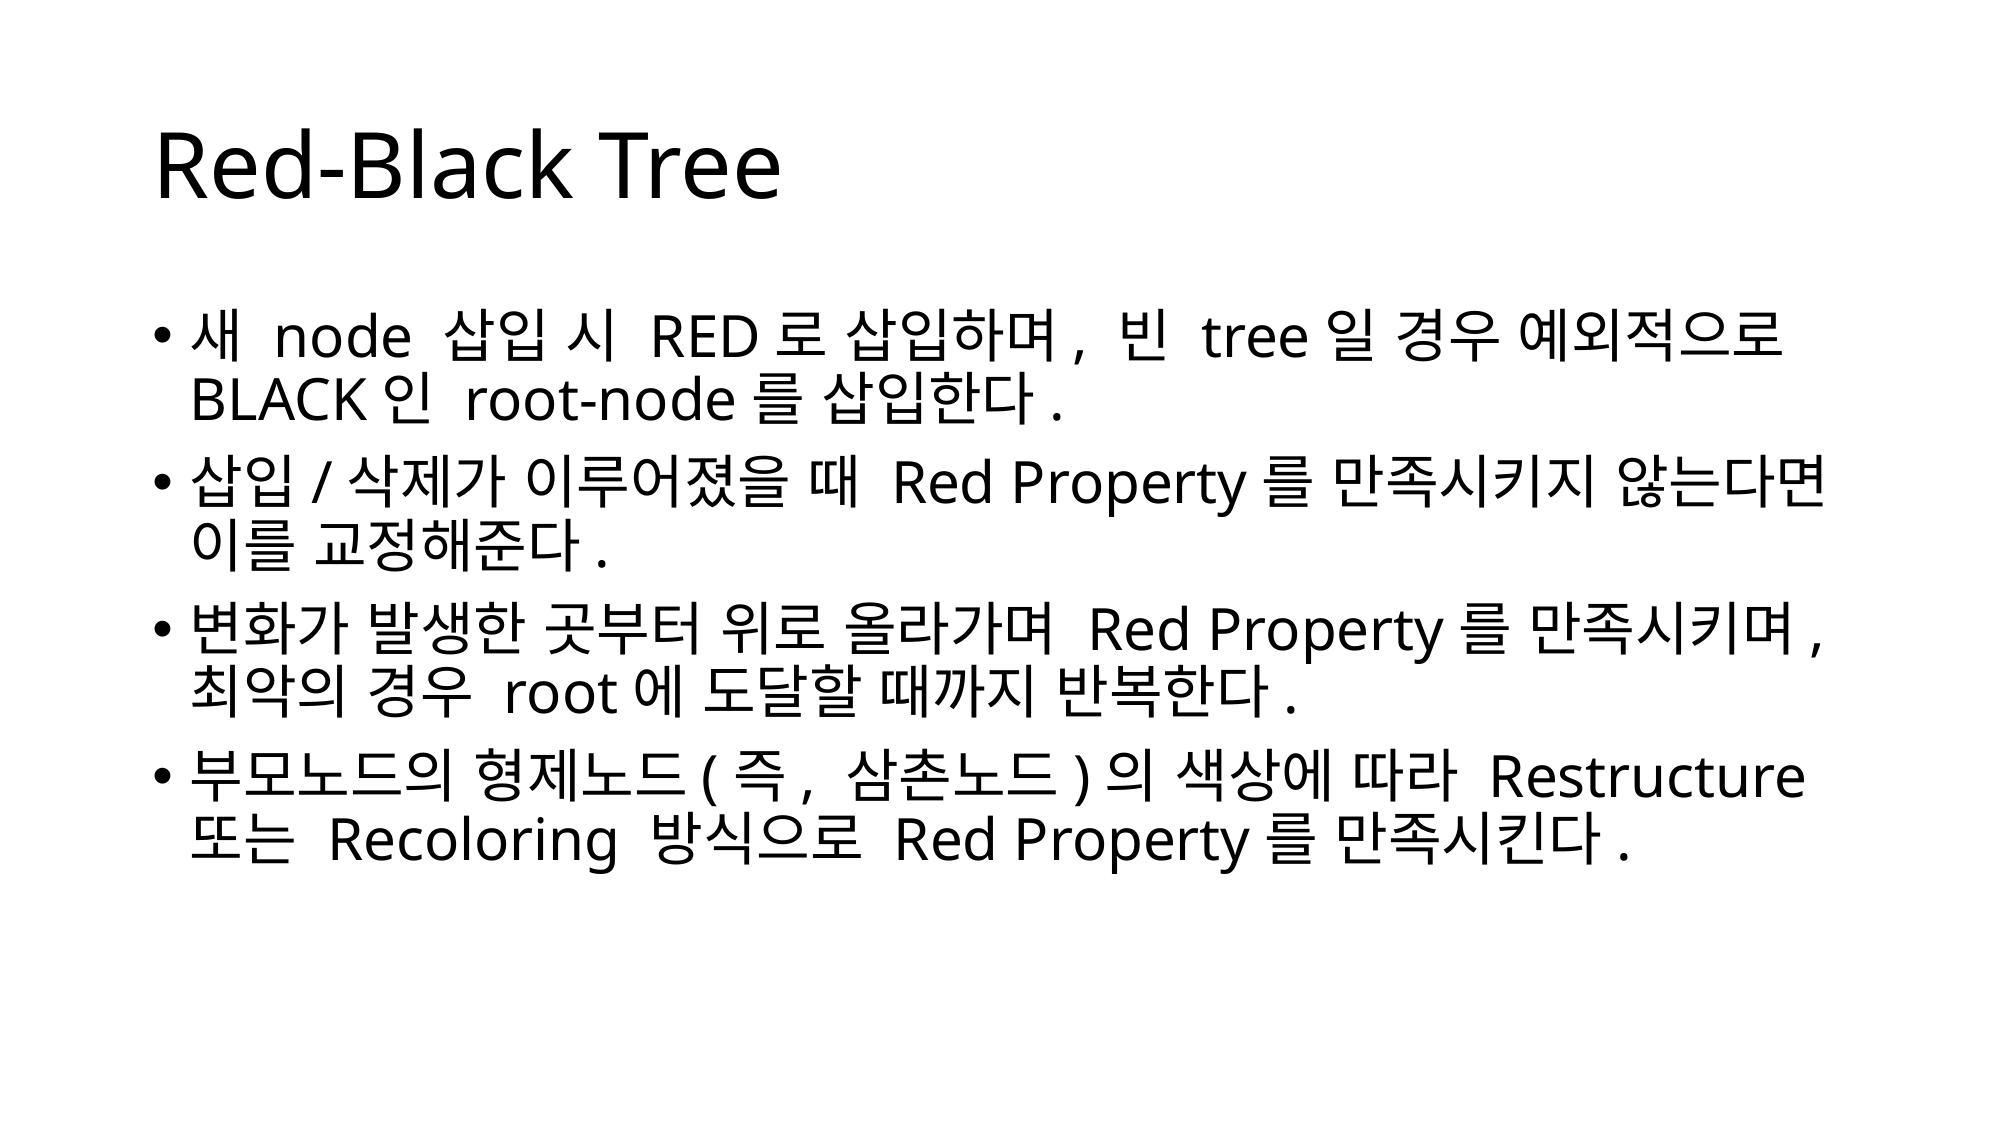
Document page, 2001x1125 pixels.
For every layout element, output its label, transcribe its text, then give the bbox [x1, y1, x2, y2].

list 새 node 삽입 시 RED로 삽입하며, 빈 tree일 경우 예외적으로 BLACK인 root-node를 삽입한다. 삽입/삭제가 이루어졌을 때 Red Property를 만족시키지 않는다면 이를 교정해준다. 변화가 발생한 곳부터 위로 올라가며 Red Property를 만족시키며, 최악의 경우 root에 도달할 때까지 반복한다. 부모노드의 형제노드(즉, 삼촌노드)의 색상에 따라 Restructure 또는 Recoloring 방식으로 Red Property를 만족시킨다. [137, 299, 1863, 1014]
title Red-Black Tree [137, 59, 1863, 278]
